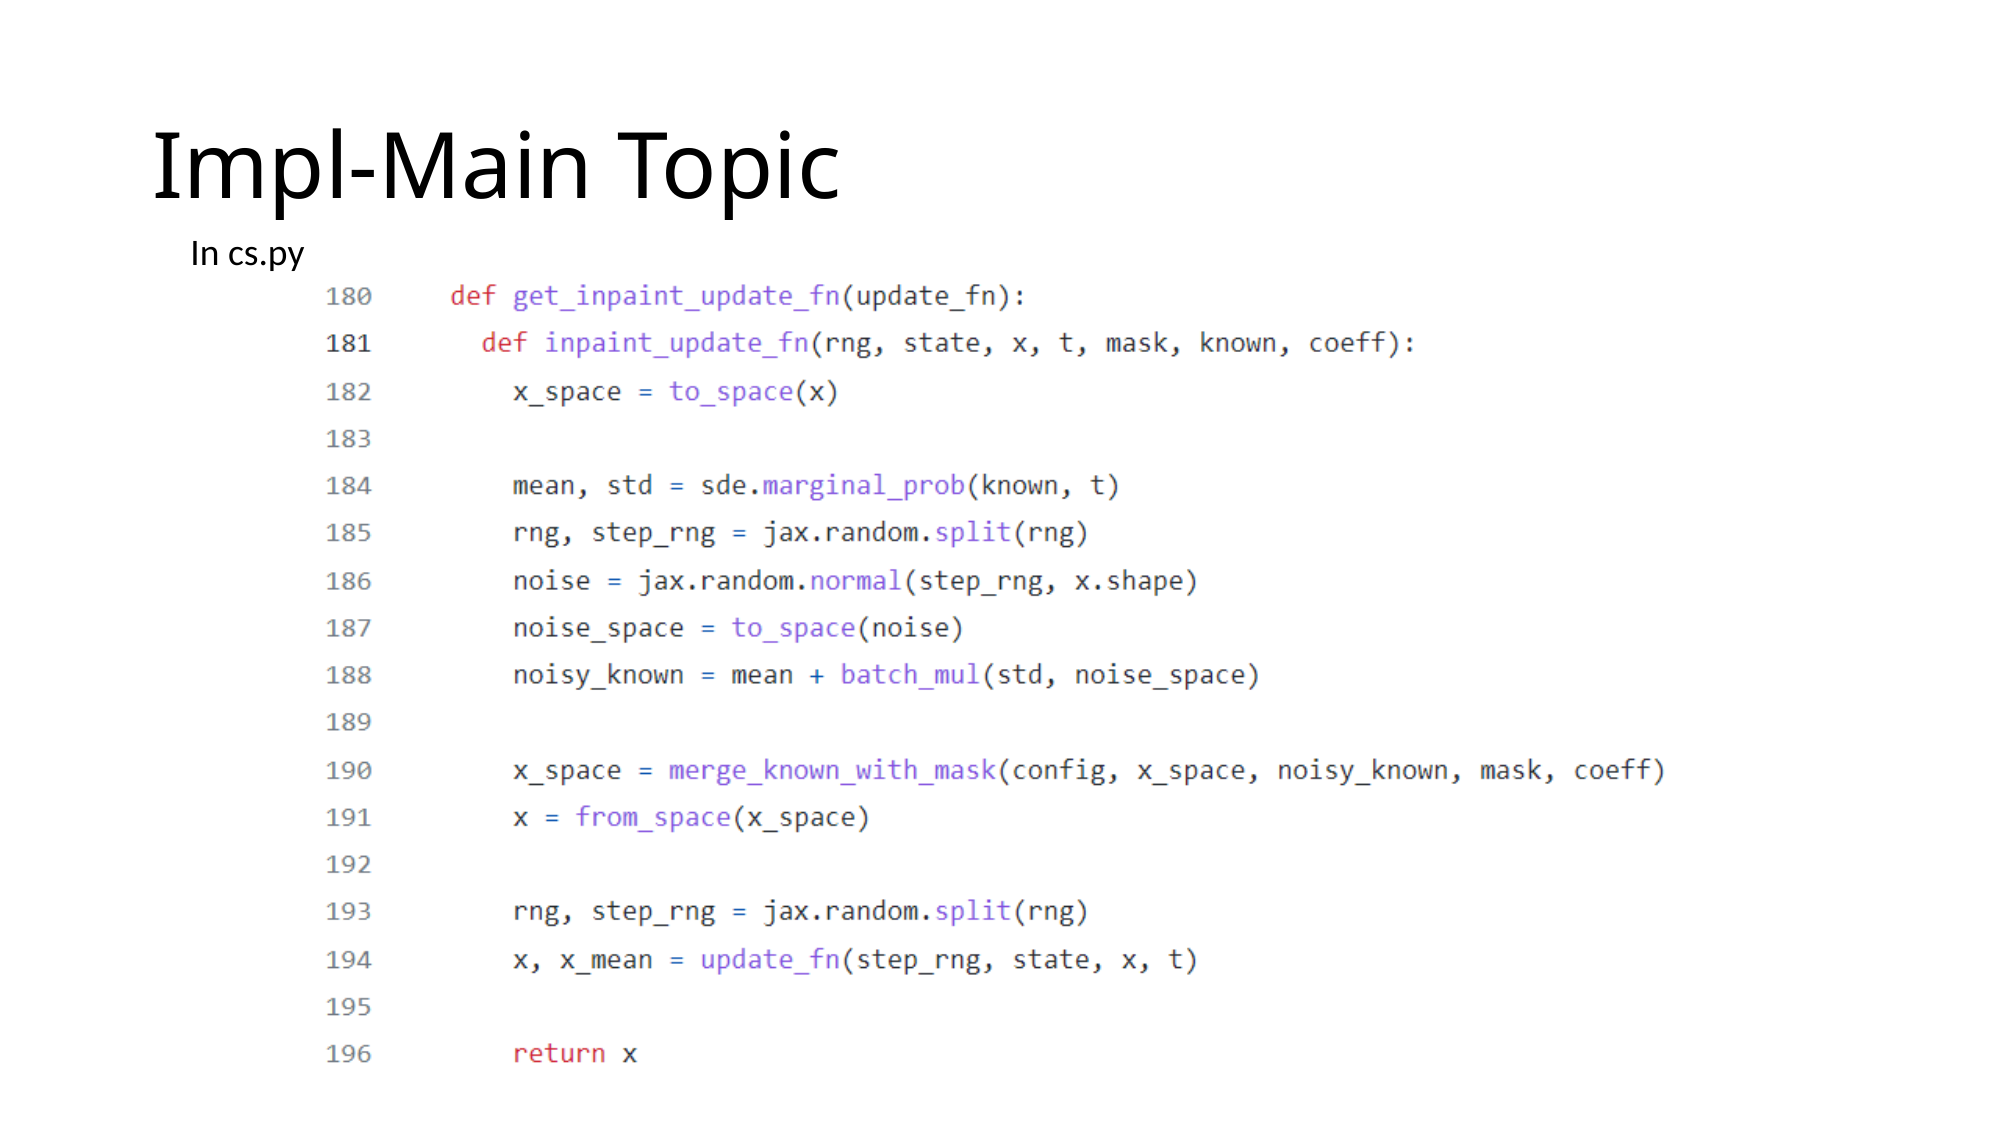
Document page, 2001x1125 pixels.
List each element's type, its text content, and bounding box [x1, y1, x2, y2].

picture [306, 280, 1694, 1075]
text_box In cs.py [175, 220, 509, 281]
title Impl-Main Topic [137, 59, 1863, 278]
